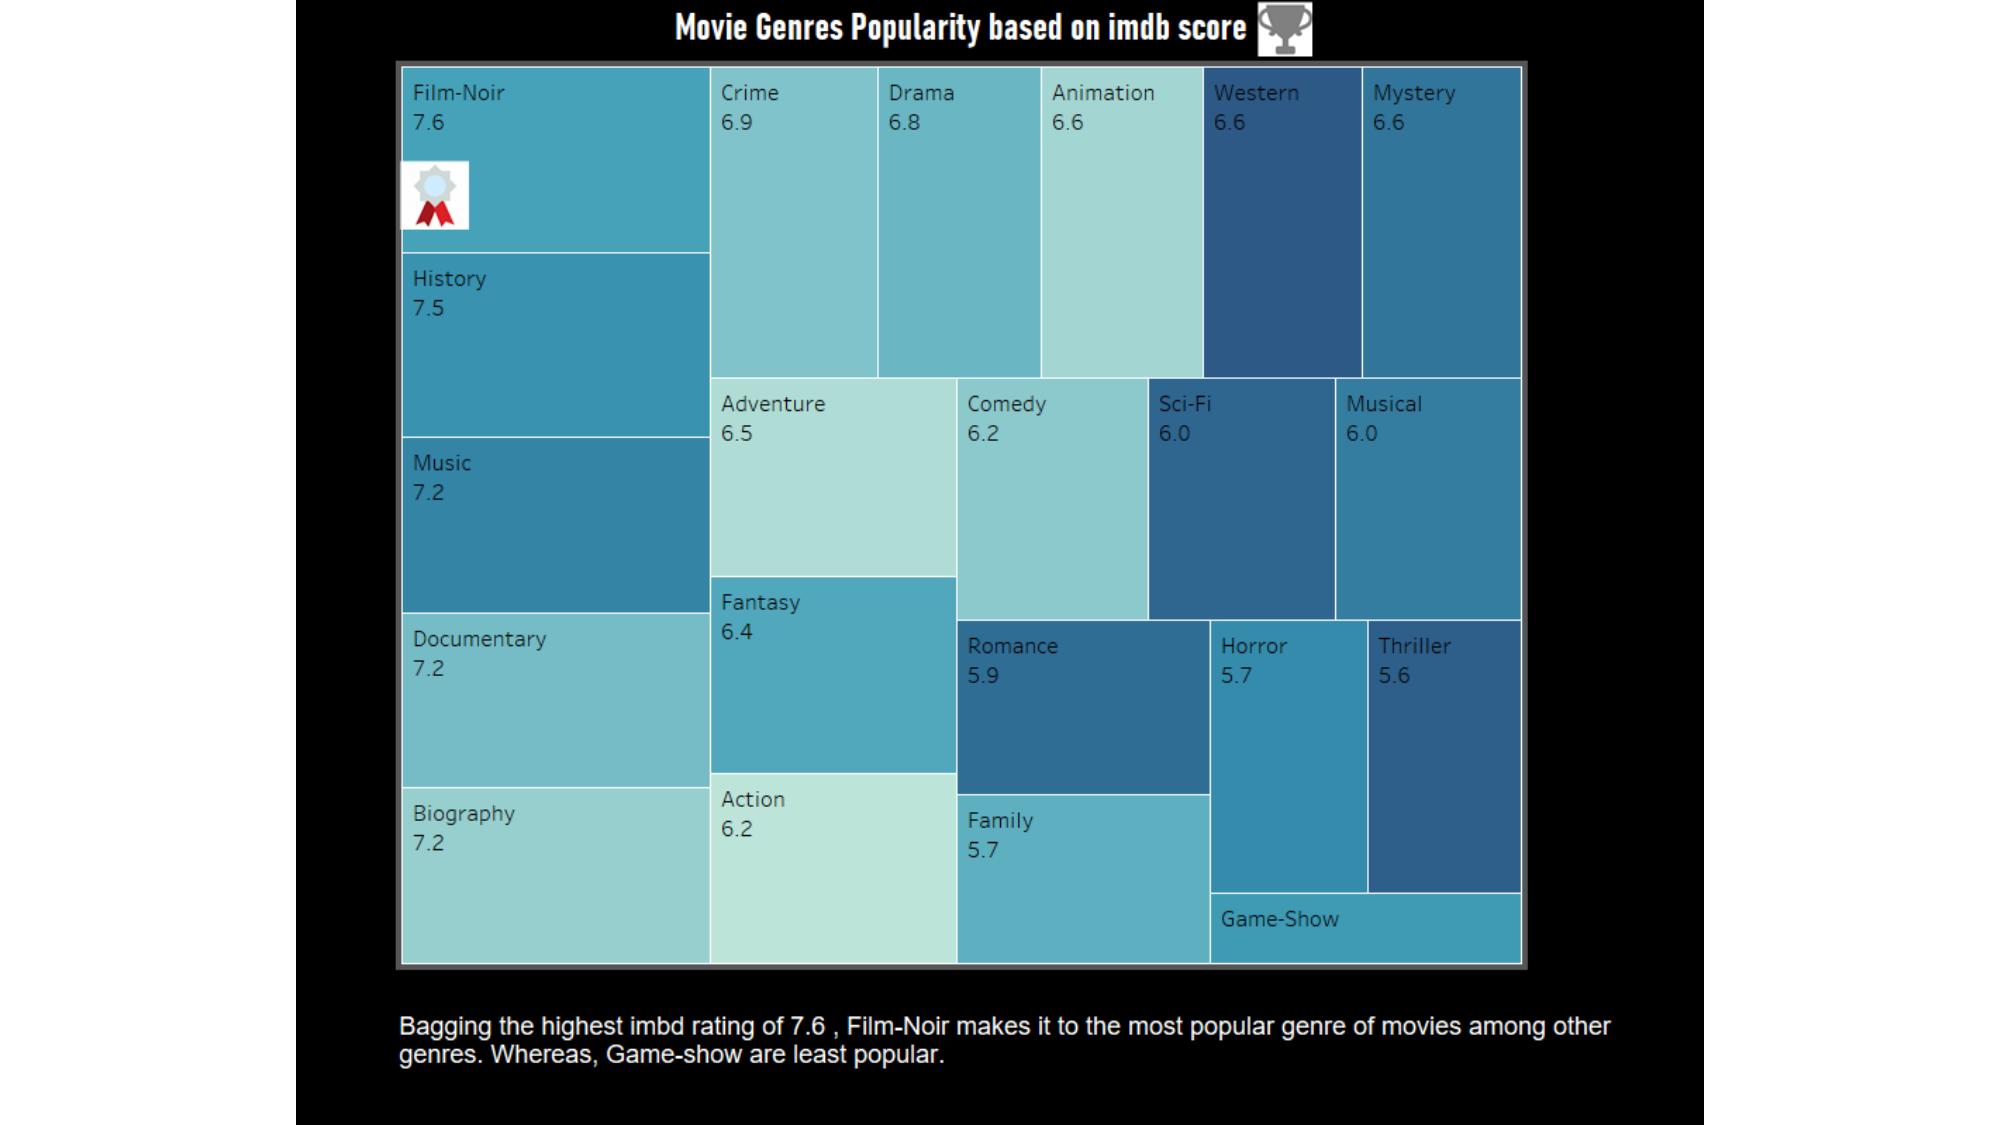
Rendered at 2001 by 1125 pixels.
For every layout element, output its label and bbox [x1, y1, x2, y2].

picture [296, 0, 1704, 1125]
